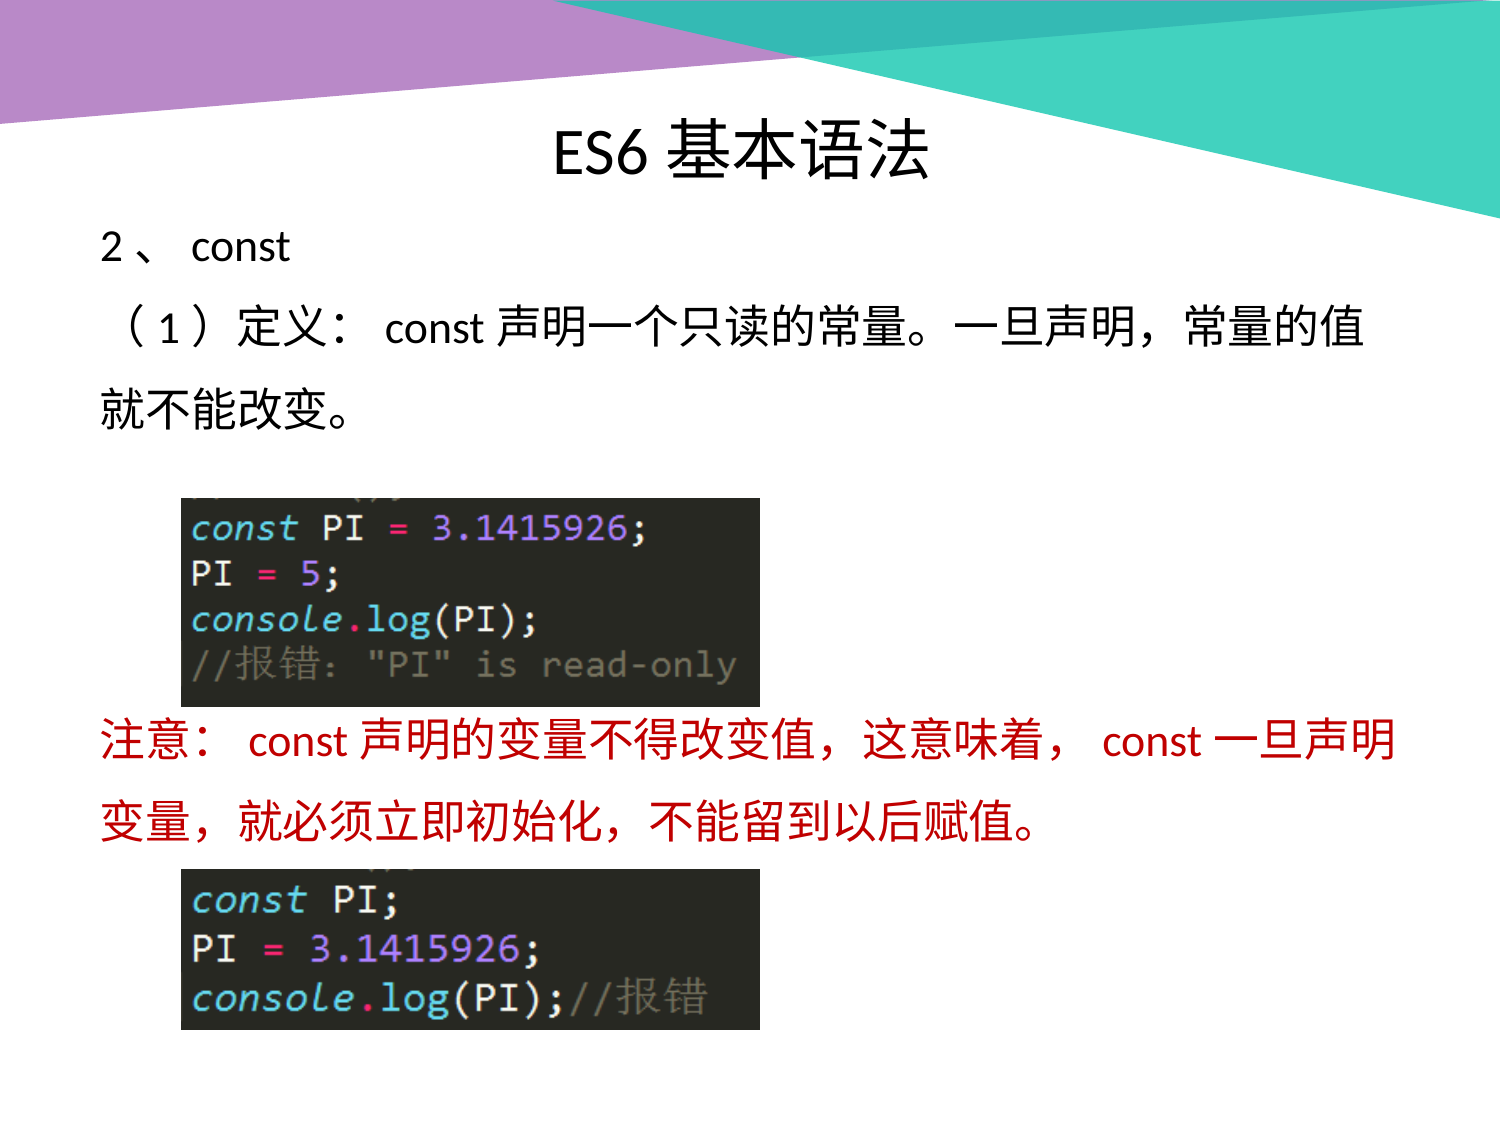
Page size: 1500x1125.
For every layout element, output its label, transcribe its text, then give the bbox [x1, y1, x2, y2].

text_box ES6基本语法 2、const （1）定义：const声明一个只读的常量。一旦声明，常量的值就不能改变。 注意：const声明的变量不得改变值，这意味着，const一旦声明变量，就必须立即初始化，不能留到以后赋值。 [85, 61, 1415, 1043]
picture [181, 869, 760, 1030]
picture [181, 498, 760, 707]
